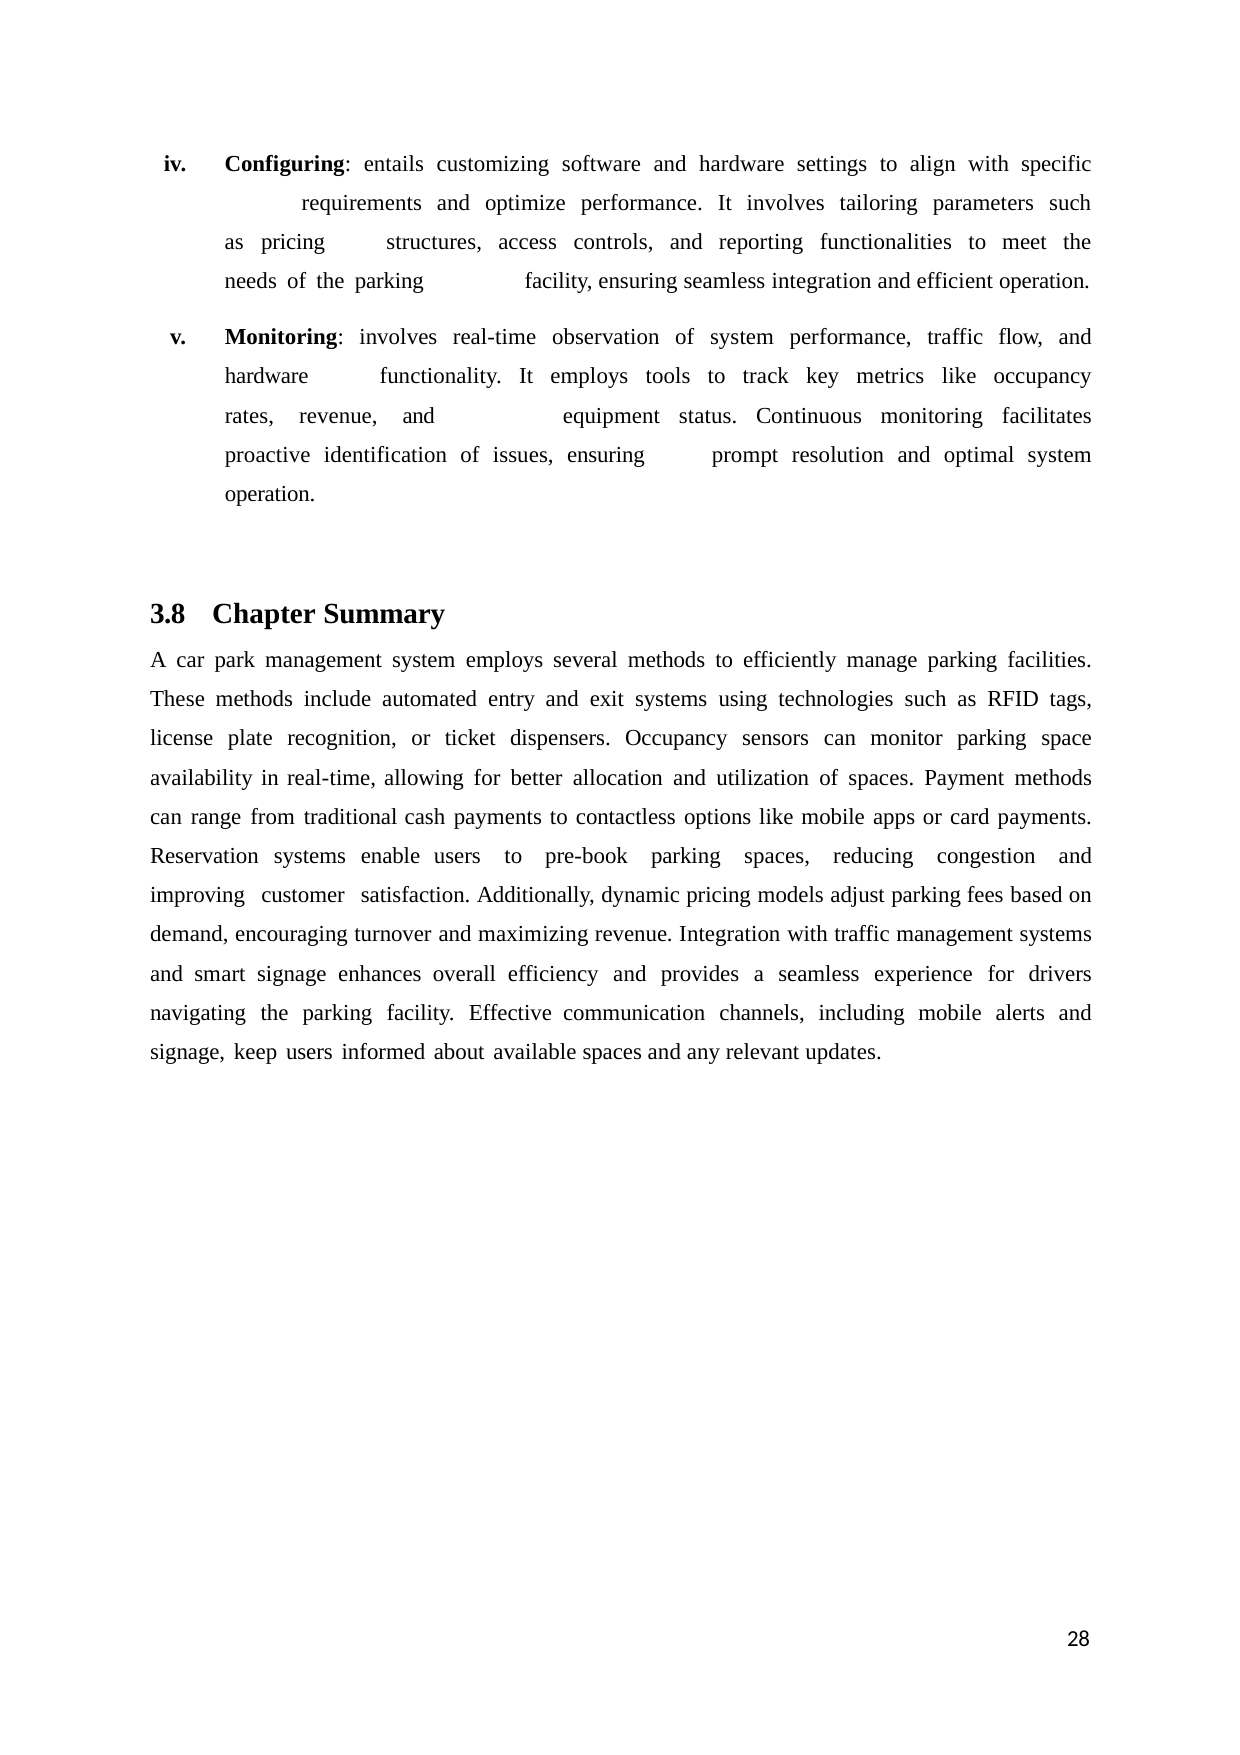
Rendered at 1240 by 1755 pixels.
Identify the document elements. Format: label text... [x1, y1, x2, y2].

slide_number 28 [1065, 1626, 1100, 1755]
text_box Configuring: entails customizing software and hardware settings to align with specific requirements and optimize performance. It involves tailoring parameters such as pricing structures, access controls, and reporting functionalities to meet the needs of the parking facility, ensuring seamless integration and efficient operation. Monitoring: involves real-time observation of system performance, traffic flow, and hardware functionality. It employs tools to track key metrics like occupancy rates, revenue, and equipment status. Continuous monitoring facilitates proactive identification of issues, ensuring prompt resolution and optimal system operation. 3.8 Chapter Summary A car park management system employs several methods to efficiently manage parking facilities. These methods include automated entry and exit systems using technologies such as RFID tags, license plate recognition, or ticket dispensers. Occupancy sensors can monitor parking space availability in real-time, allowing for better allocation and utilization of spaces. Payment methods can range from traditional cash payments to contactless options like mobile apps or card payments. Reservation systems enable users to pre-book parking spaces, reducing congestion and improving customer satisfaction. Additionally, dynamic pricing models adjust parking fees based on demand, encouraging turnover and maximizing revenue. Integration with traffic management systems and smart signage enhances overall efficiency and provides a seamless experience for drivers navigating the parking facility. Effective communication channels, including mobile alerts and signage, keep users informed about available spaces and any relevant updates. [147, 134, 1093, 1064]
